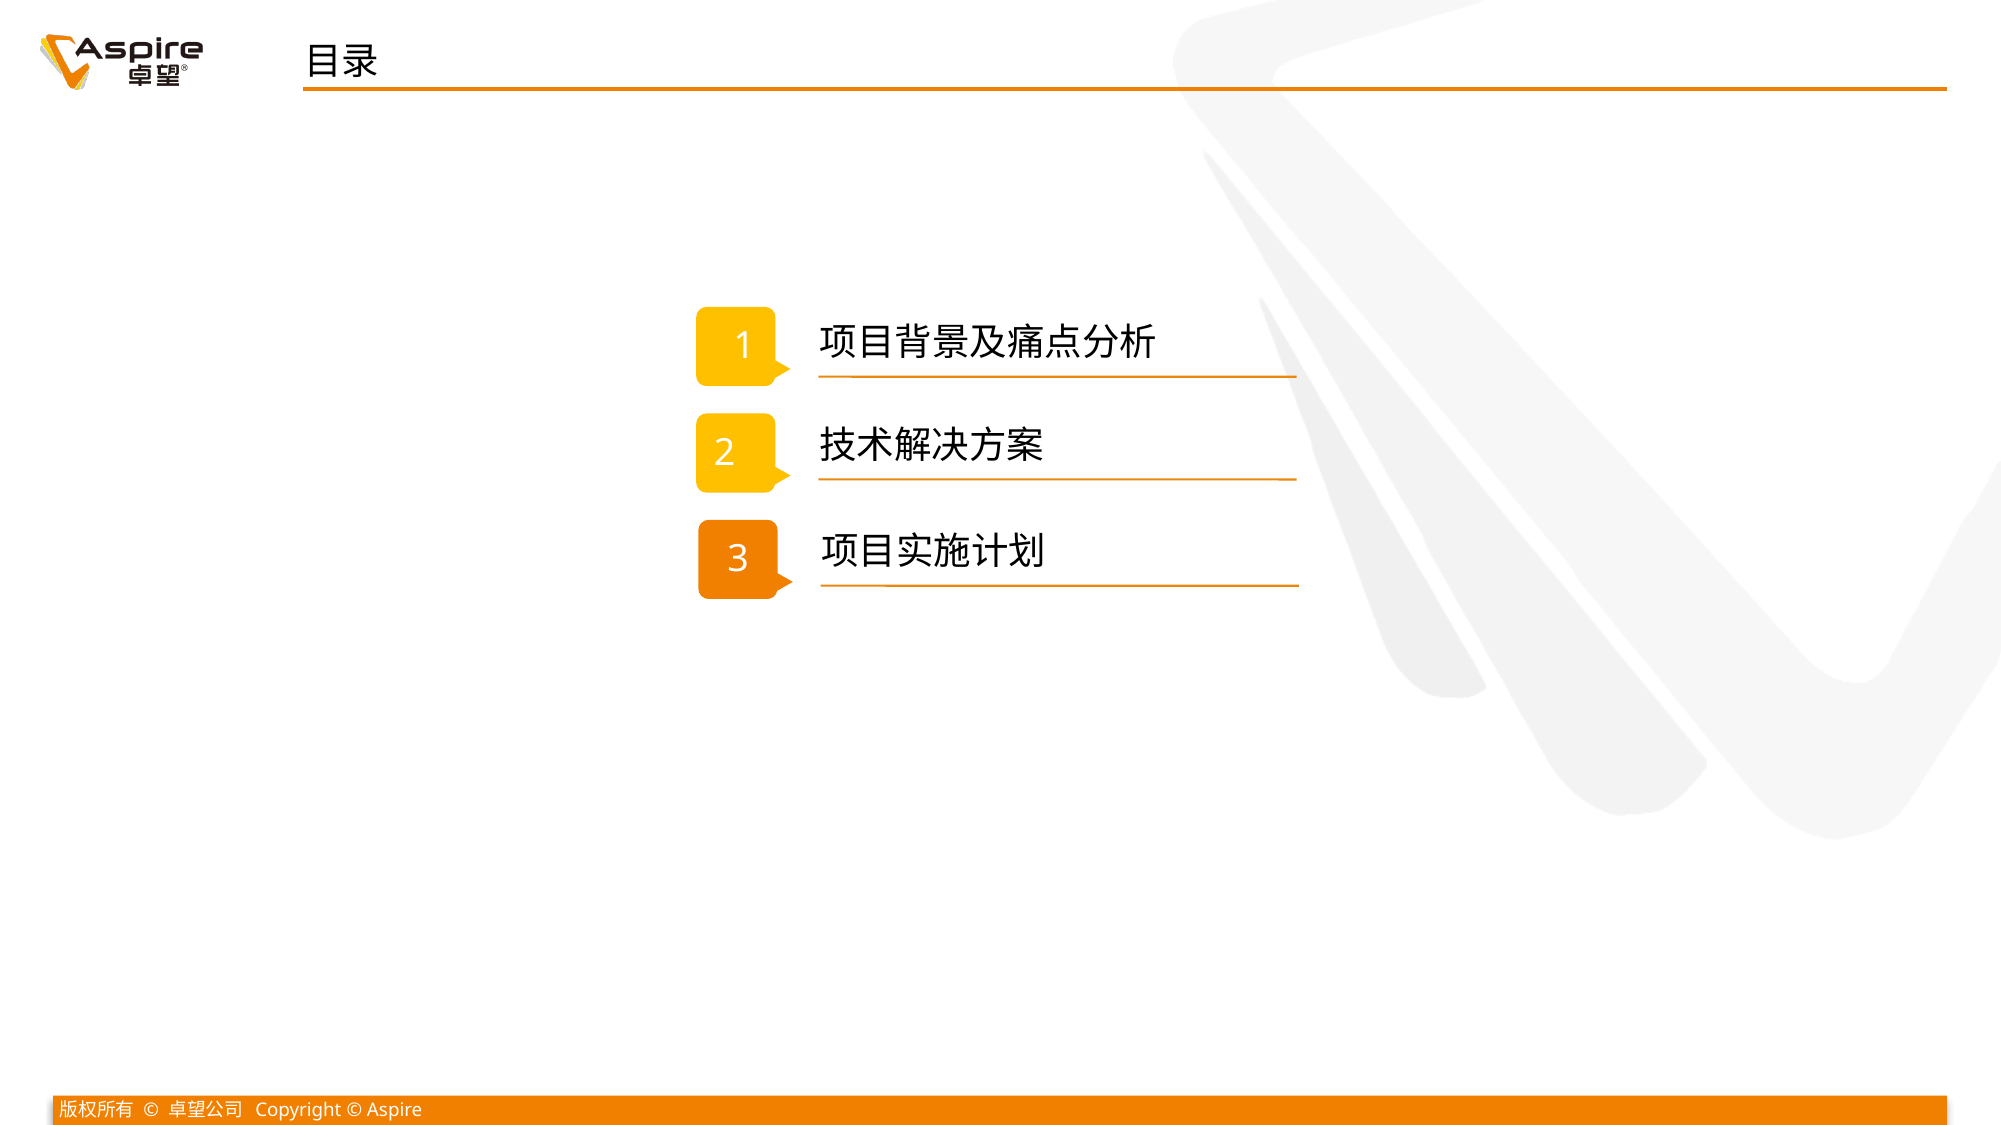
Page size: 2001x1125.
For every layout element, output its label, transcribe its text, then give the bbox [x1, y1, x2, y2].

text_box 项目实施计划 [821, 526, 1047, 572]
text_box 2 [713, 427, 755, 473]
text_box 目录 [296, 29, 387, 90]
text_box [698, 519, 793, 599]
text_box [696, 306, 791, 387]
text_box 技术解决方案 [819, 420, 1045, 466]
text_box [696, 413, 791, 493]
text_box 1 [733, 321, 756, 367]
text_box 3 [727, 534, 769, 580]
text_box 项目背景及痛点分析 [819, 317, 1158, 363]
picture [36, 34, 208, 90]
